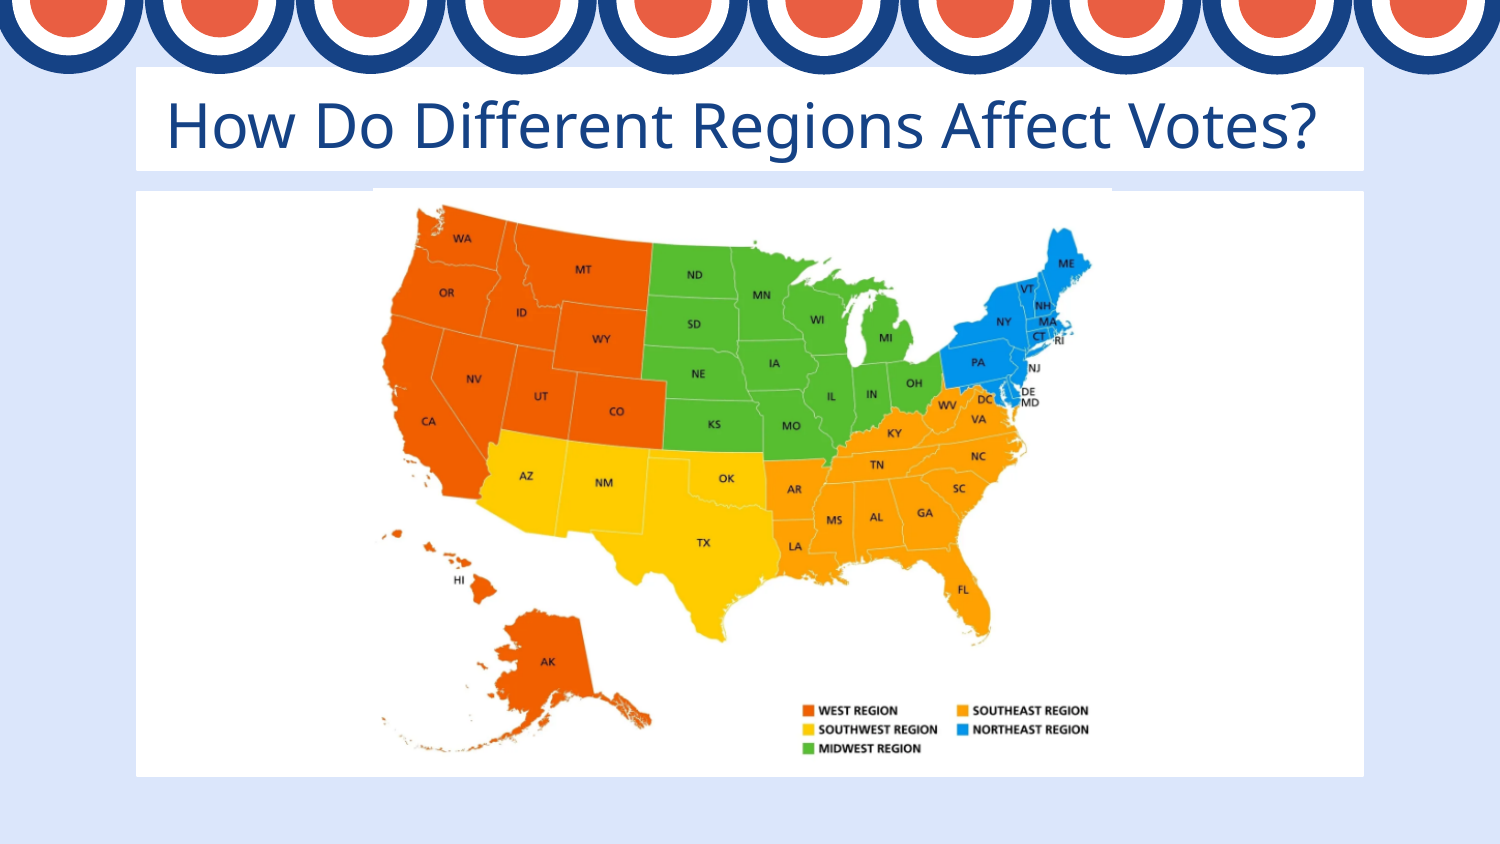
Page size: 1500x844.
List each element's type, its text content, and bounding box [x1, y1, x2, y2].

title How Do Different Regions Affect Votes? [118, 71, 1382, 166]
picture [373, 188, 1112, 774]
